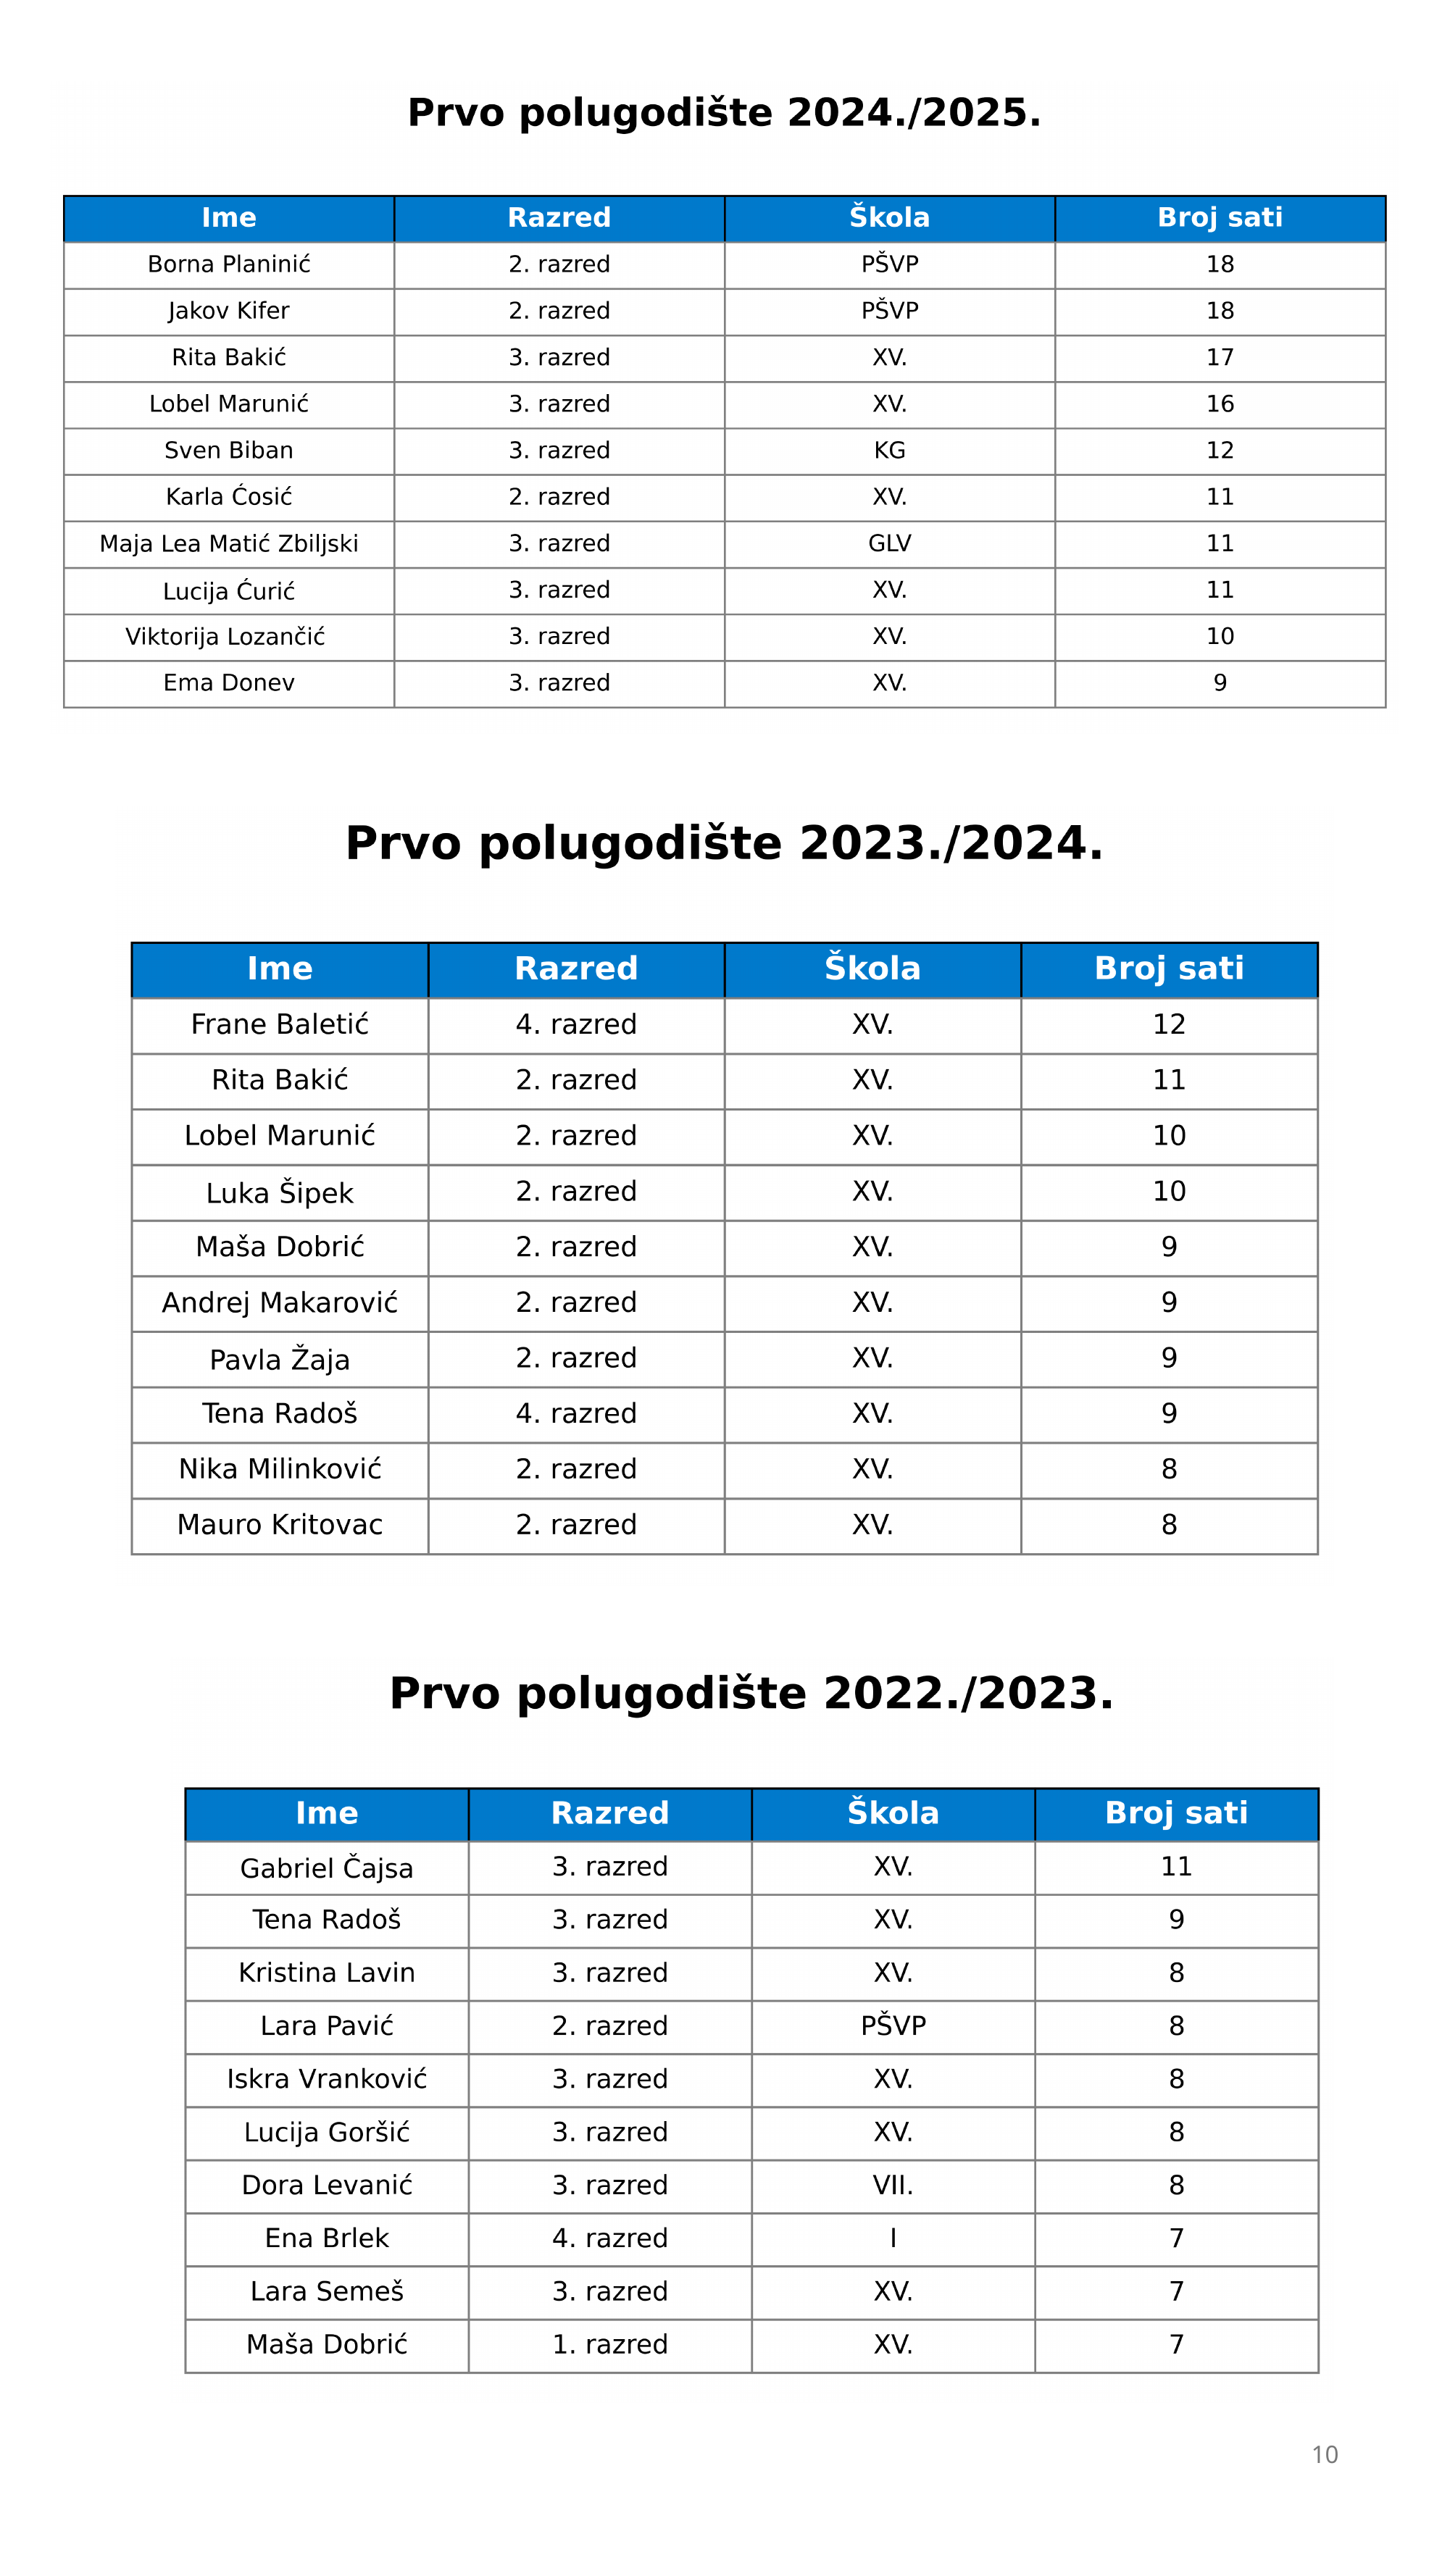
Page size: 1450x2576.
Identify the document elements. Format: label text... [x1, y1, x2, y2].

picture [114, 805, 1334, 1586]
picture [169, 1657, 1334, 2404]
picture [49, 80, 1400, 734]
slide_number 10 [1023, 2387, 1350, 2525]
